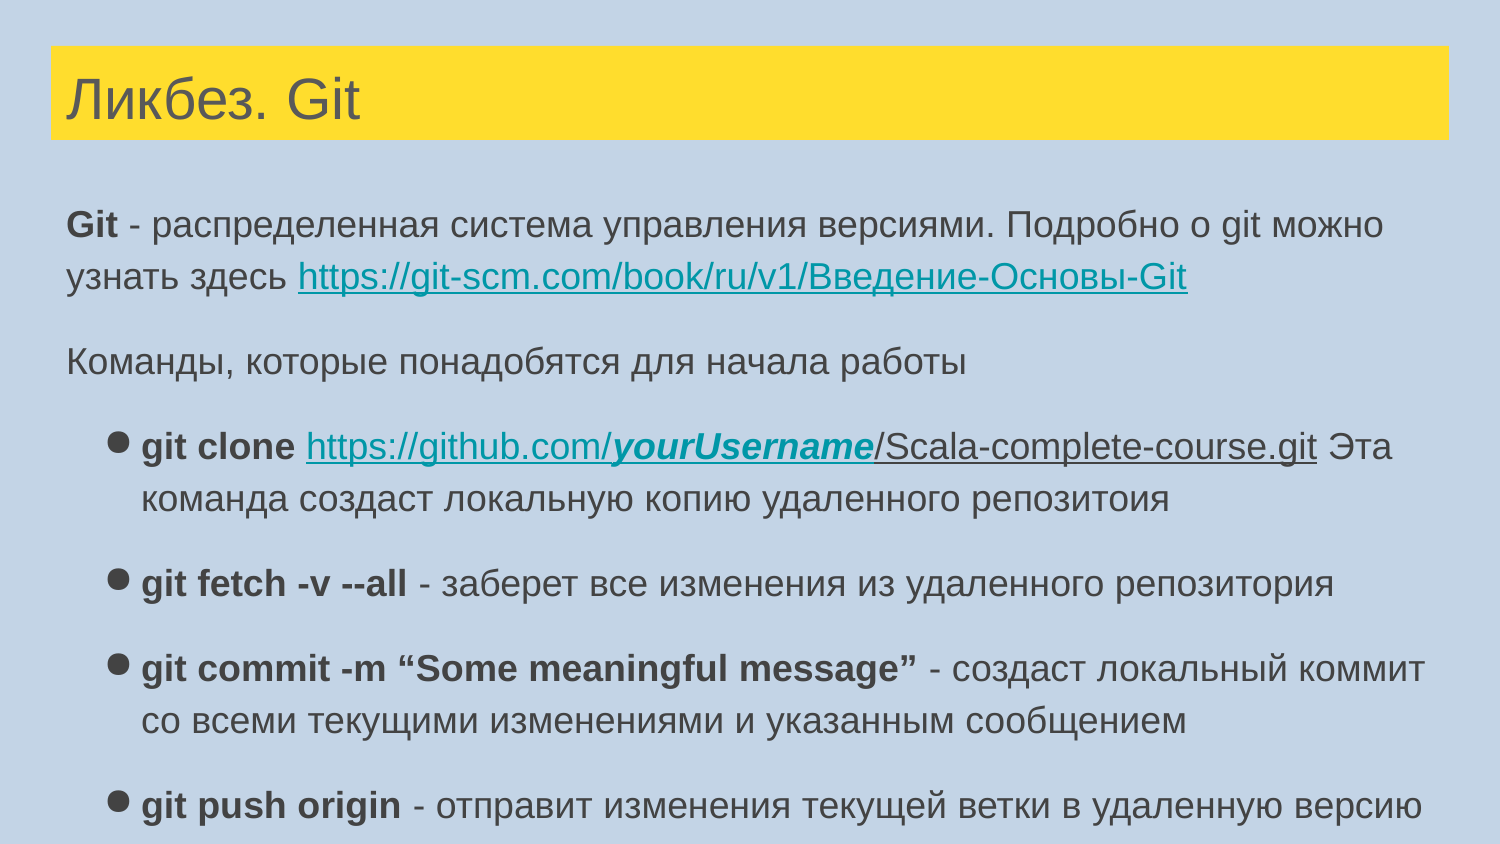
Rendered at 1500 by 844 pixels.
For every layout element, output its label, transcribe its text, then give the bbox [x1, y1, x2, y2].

list Git - распределенная система управления версиями. Подробно о git можно узнать здесь https://git-scm.com/book/ru/v1/Введение-Основы-Git Команды, которые понадобятся для начала работы git clone https://github.com/yourUsername/Scala-complete-course.git Эта команда создаст локальную копию удаленного репозитоия git fetch -v --all - заберет все изменения из удаленного репозитория git commit -m “Some meaningful message” - создаст локальный коммит со всеми текущими изменениями и указанным сообщением git push origin - отправит изменения текущей ветки в удаленную версию это ветки [51, 178, 1449, 737]
title Ликбез. Git [51, 45, 1449, 140]
